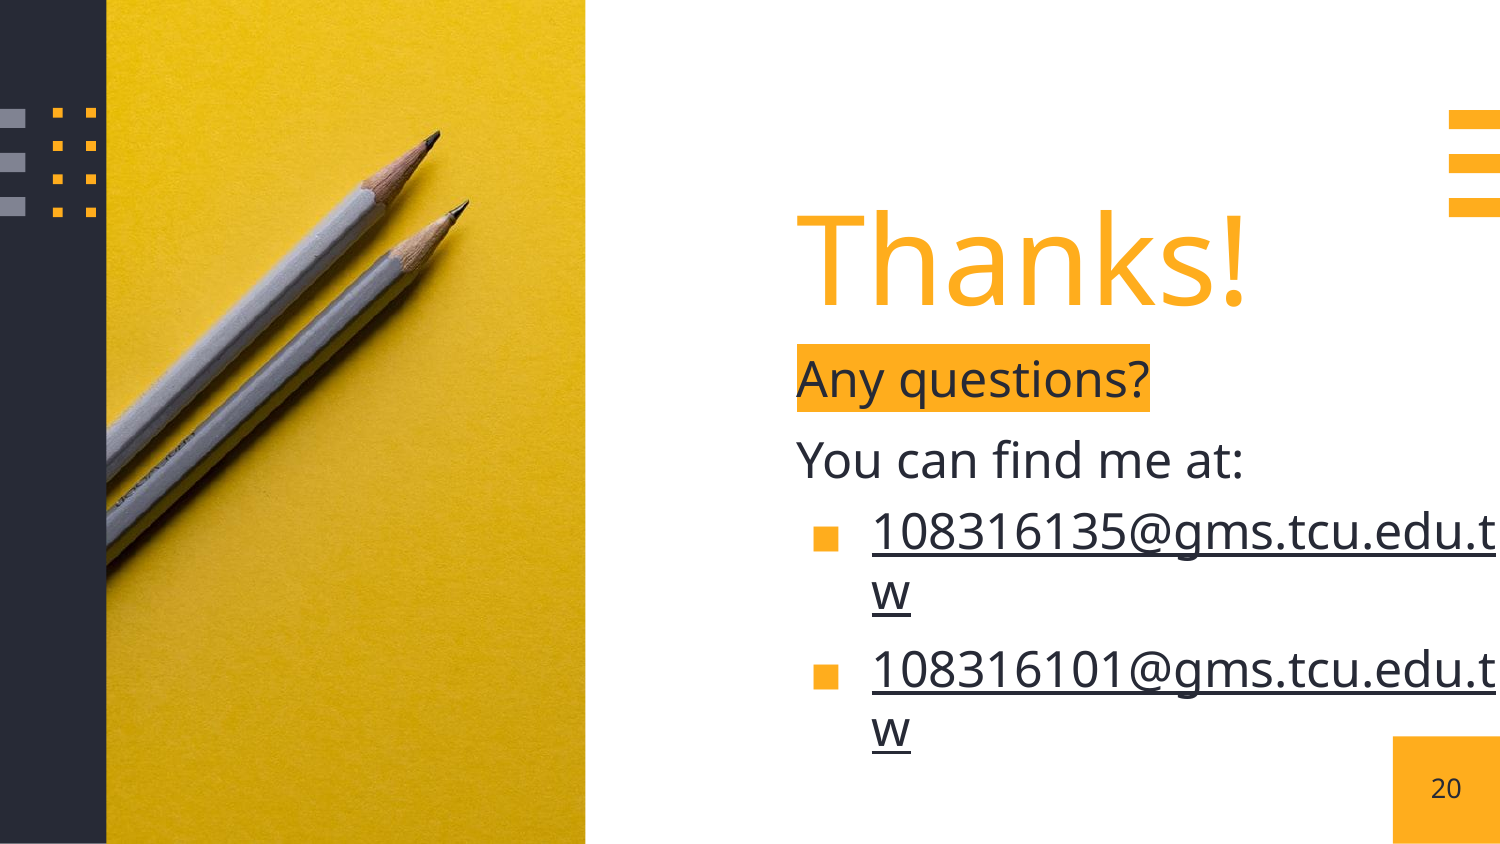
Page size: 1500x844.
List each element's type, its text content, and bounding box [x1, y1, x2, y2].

slide_number 20 [1392, 736, 1500, 844]
picture [106, 0, 586, 844]
subtitle Any questions? You can find me at: 108316135@gms.tcu.edu.tw 108316101@gms.tcu.edu.tw [796, 338, 1500, 647]
title Thanks! [796, 197, 1500, 334]
